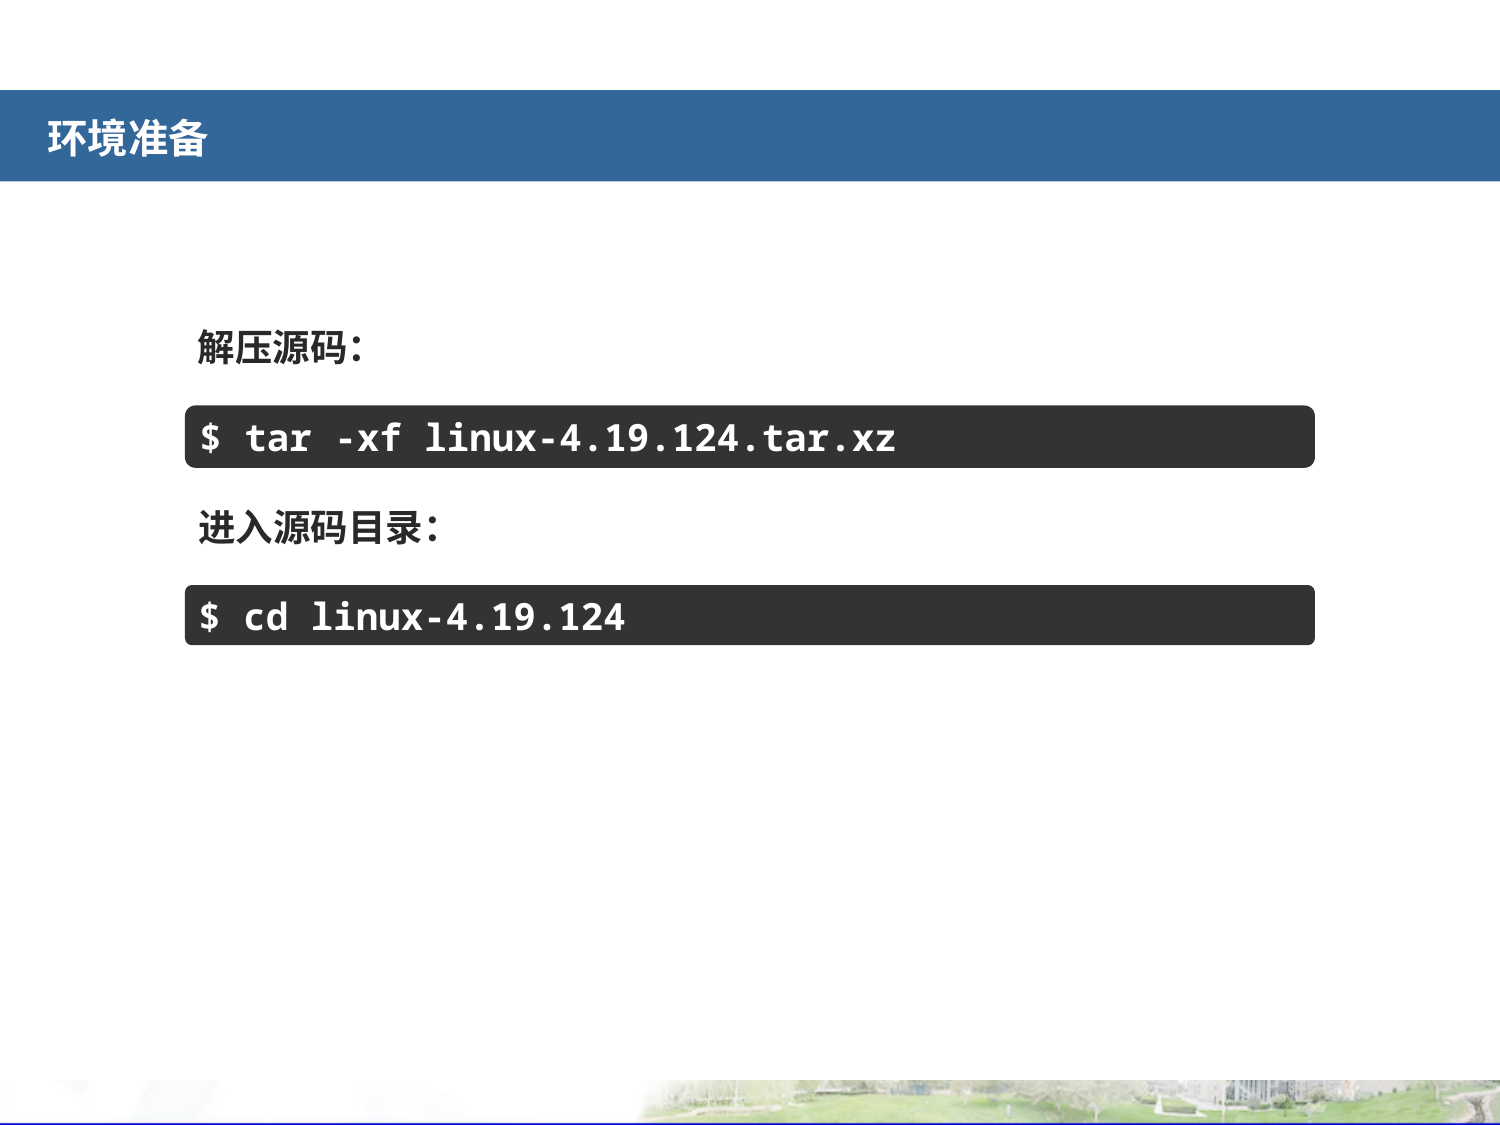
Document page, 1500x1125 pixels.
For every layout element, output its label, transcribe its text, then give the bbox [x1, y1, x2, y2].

picture [0, 1080, 1500, 1125]
title 环境准备 [0, 89, 1500, 182]
text_box 解压源码： [182, 316, 401, 377]
text_box 进入源码目录： [183, 496, 476, 556]
text_box $ tar -xf linux-4.19.124.tar.xz [184, 405, 1315, 468]
text_box $ cd linux-4.19.124 [184, 585, 1315, 646]
